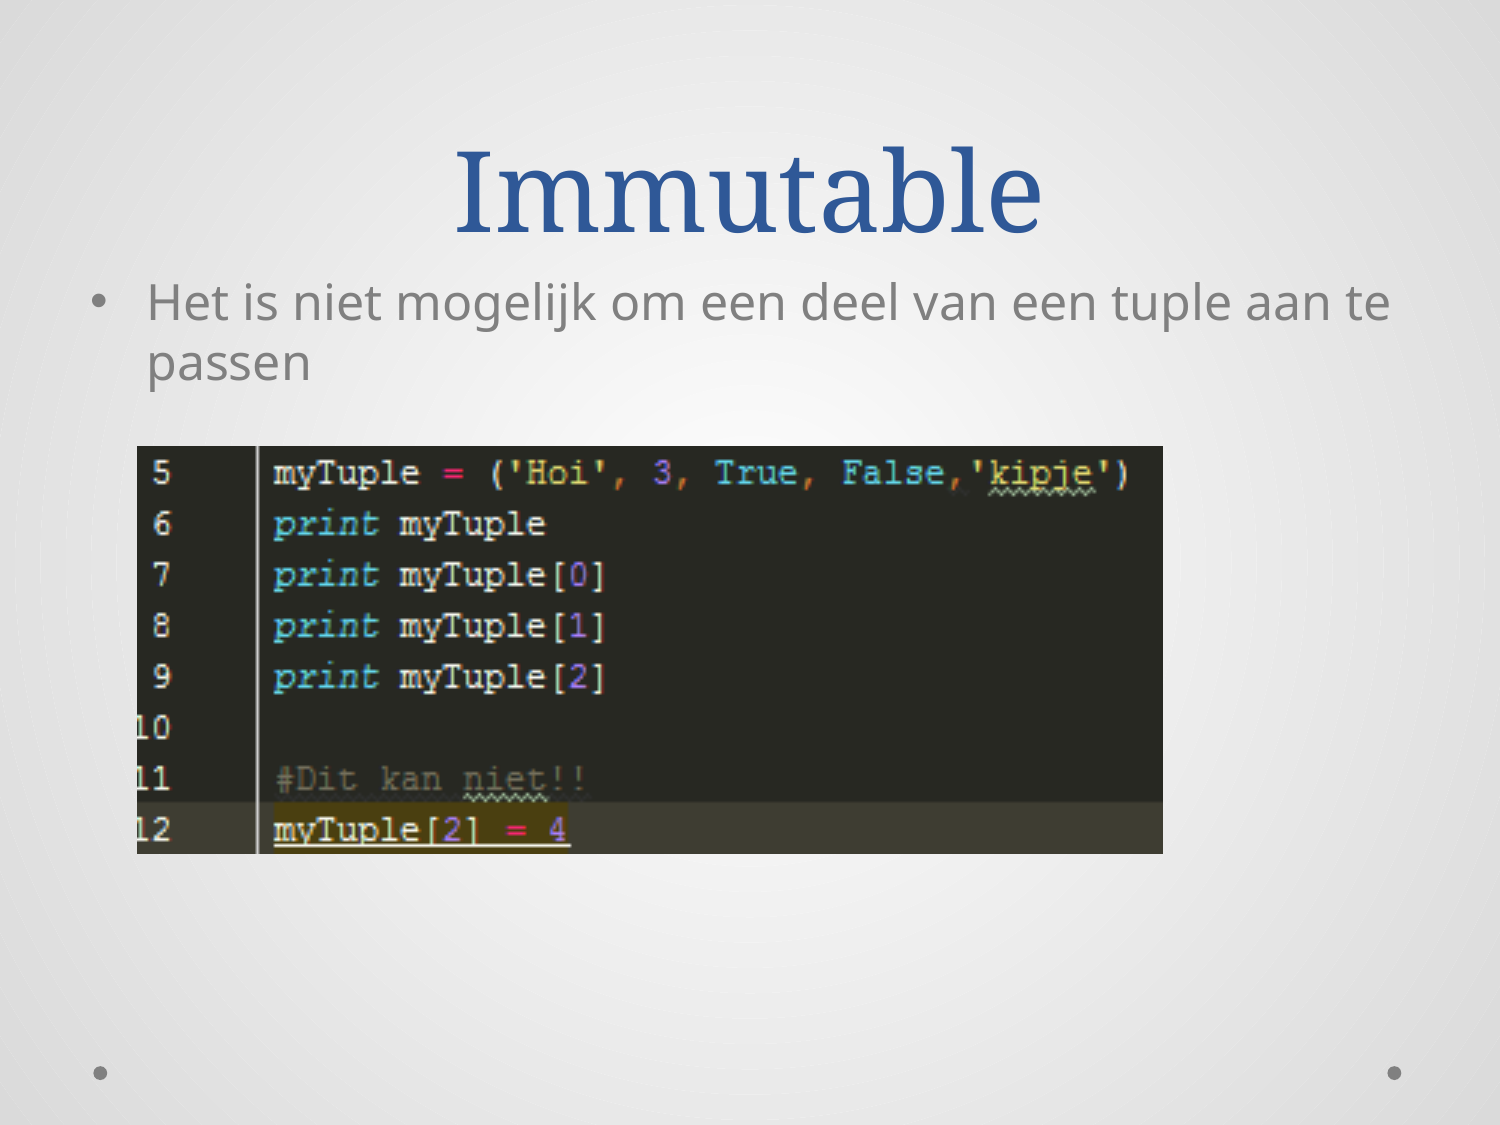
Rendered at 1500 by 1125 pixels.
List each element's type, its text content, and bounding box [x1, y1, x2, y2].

picture [137, 446, 1163, 855]
title Immutable [75, 0, 1425, 262]
list Het is niet mogelijk om een deel van een tuple aan te passen [75, 262, 1425, 1005]
